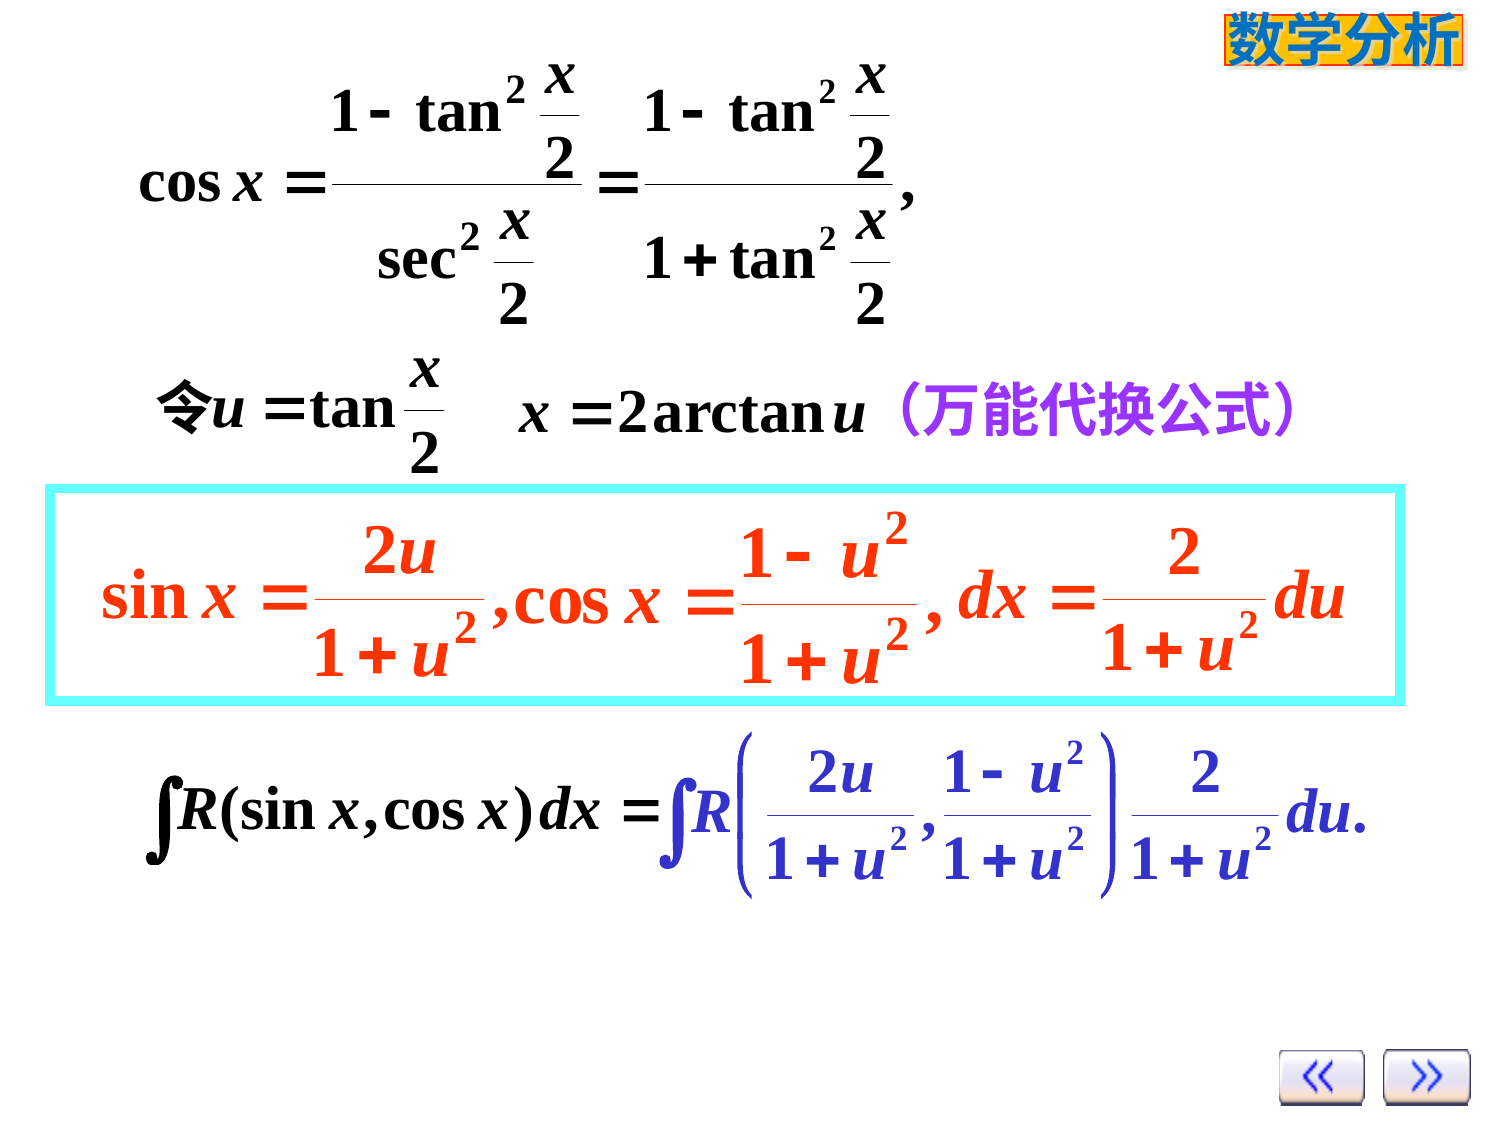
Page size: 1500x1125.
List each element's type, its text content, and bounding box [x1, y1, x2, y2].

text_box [590, 38, 918, 331]
text_box （万能代换公式） [849, 365, 1388, 451]
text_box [955, 513, 1351, 675]
picture [1279, 1050, 1365, 1106]
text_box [512, 500, 944, 689]
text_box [137, 38, 588, 331]
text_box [646, 728, 1368, 901]
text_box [137, 325, 463, 489]
picture [1383, 1049, 1471, 1106]
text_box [99, 511, 507, 682]
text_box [133, 760, 641, 865]
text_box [511, 384, 870, 439]
text_box [49, 488, 1400, 701]
